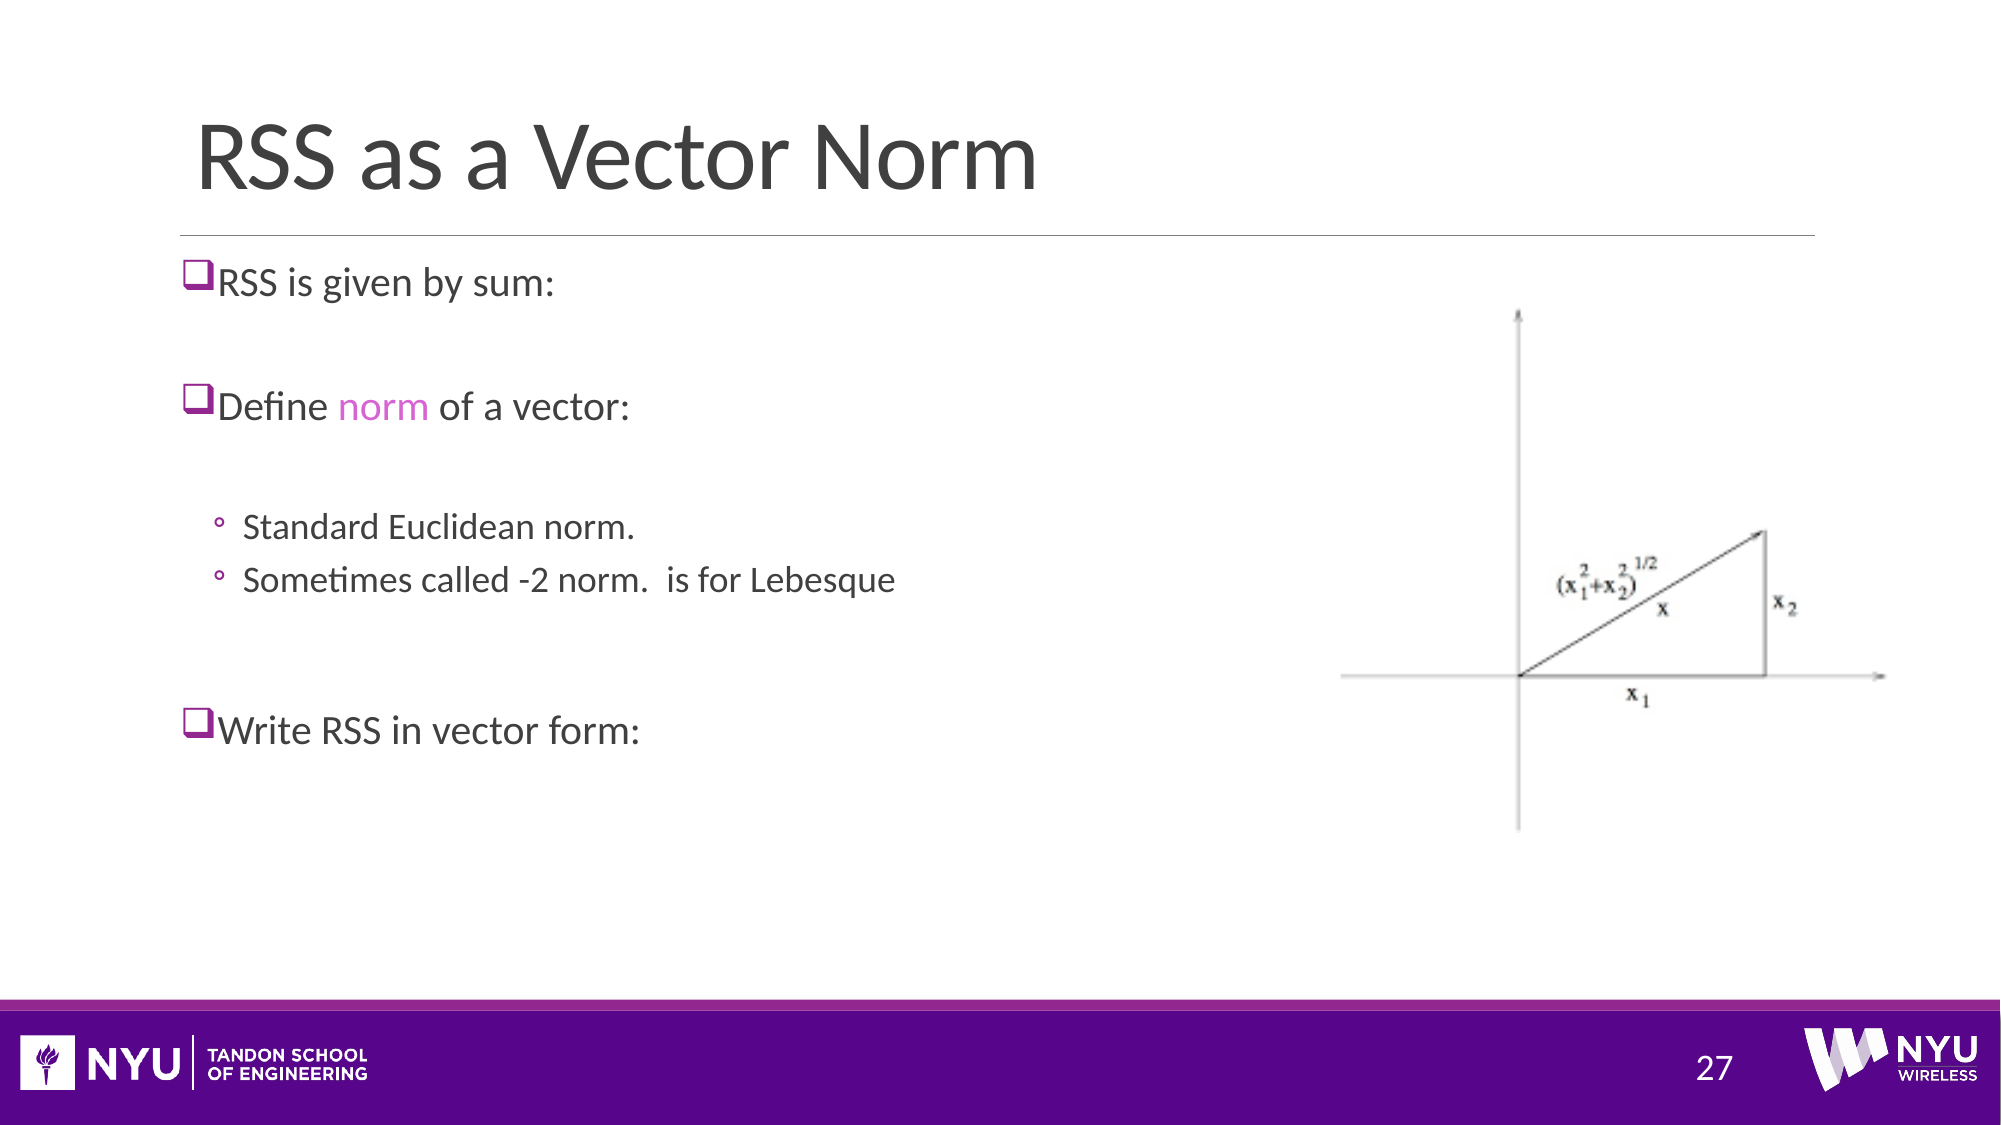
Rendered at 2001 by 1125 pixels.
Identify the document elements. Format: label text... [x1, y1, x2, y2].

picture [1338, 306, 1890, 834]
slide_number 27 [1533, 1035, 1749, 1096]
title RSS as a Vector Norm [180, 47, 1830, 218]
